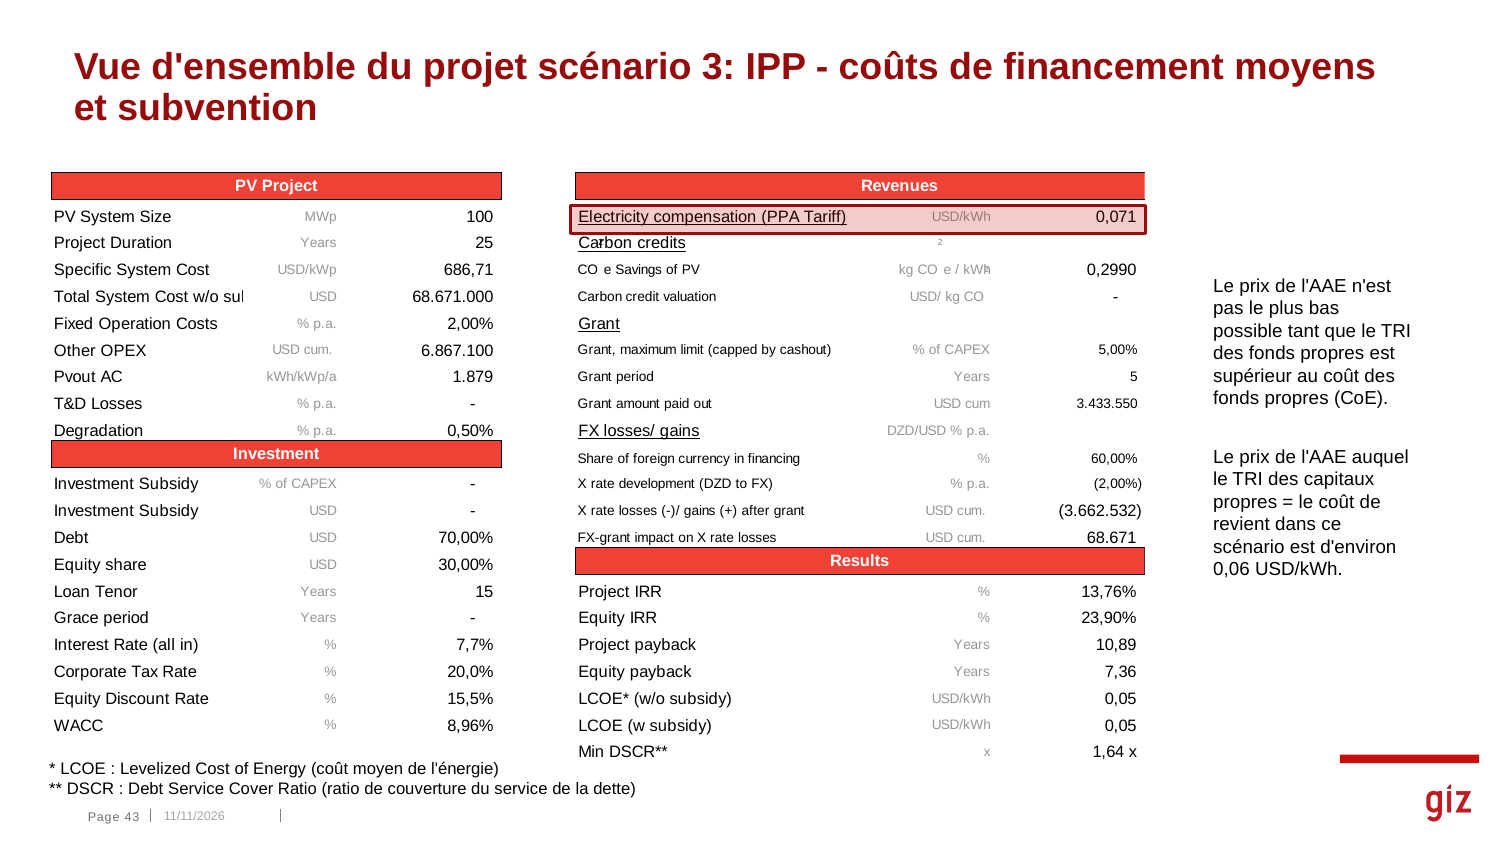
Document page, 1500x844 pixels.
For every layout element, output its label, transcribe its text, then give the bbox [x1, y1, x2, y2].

picture [50, 172, 1146, 763]
title Vue d'ensemble du projet scénario 3: IPP - coûts de financement moyens et subvention [73, 39, 1407, 129]
text_box 25/02/2025 [149, 800, 251, 831]
text_box Le prix de l'AAE n'est pas le plus bas possible tant que le TRI des fonds propres est supérieur au coût des fonds propres (CoE). Le prix de l'AAE auquel le TRI des capitaux propres = le coût de revient dans ce scénario est d'environ 0,06 USD/kWh. [1198, 266, 1426, 610]
text_box * LCOE : Levelized Cost of Energy (coût moyen de l'énergie) ** DSCR : Debt Service Cover Ratio (ratio de couverture du service de la dette) [34, 750, 1251, 805]
picture [1425, 783, 1477, 823]
text_box Page 43 [7, 802, 149, 830]
